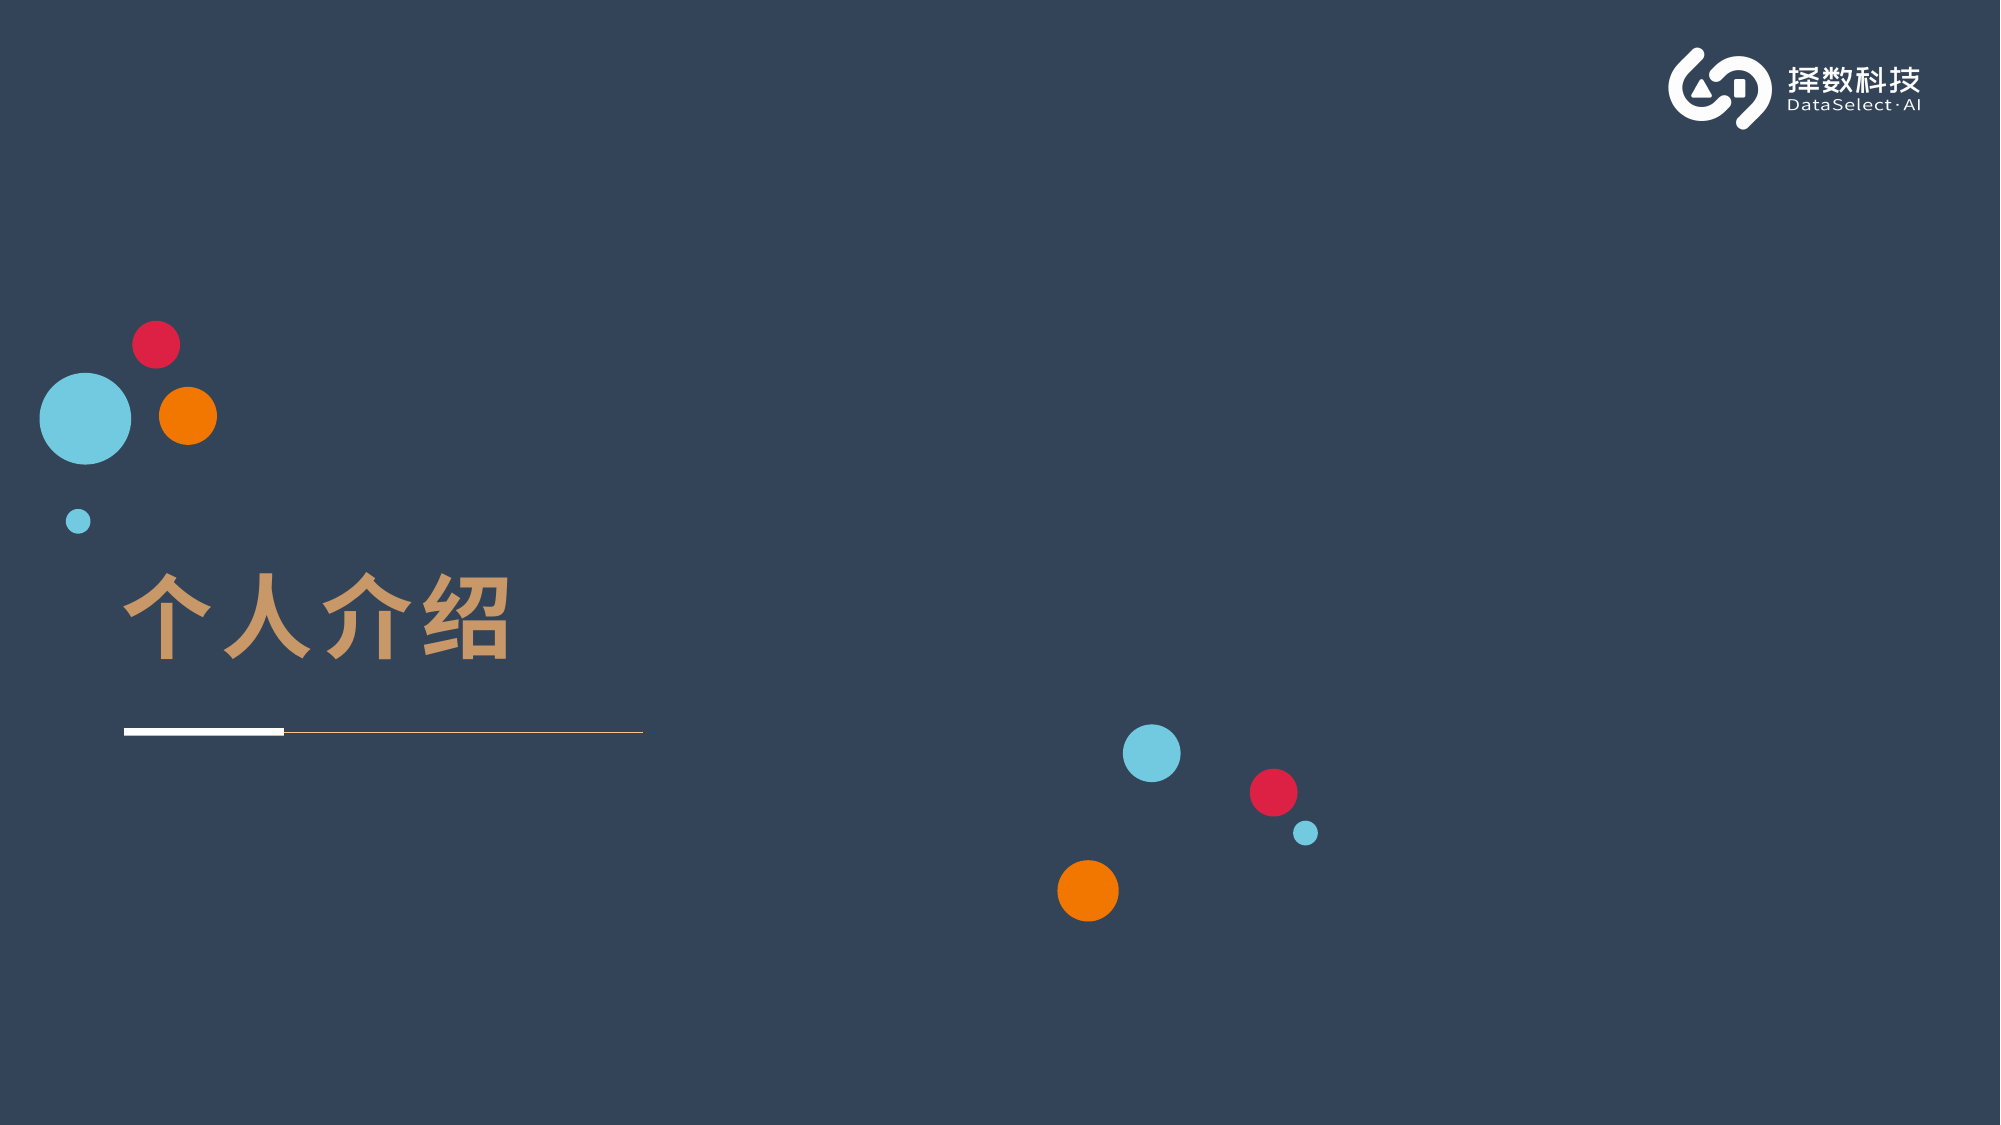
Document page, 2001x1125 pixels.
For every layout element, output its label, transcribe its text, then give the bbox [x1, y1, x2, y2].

picture [1645, 0, 1943, 238]
title 个人介绍 [106, 564, 1416, 680]
